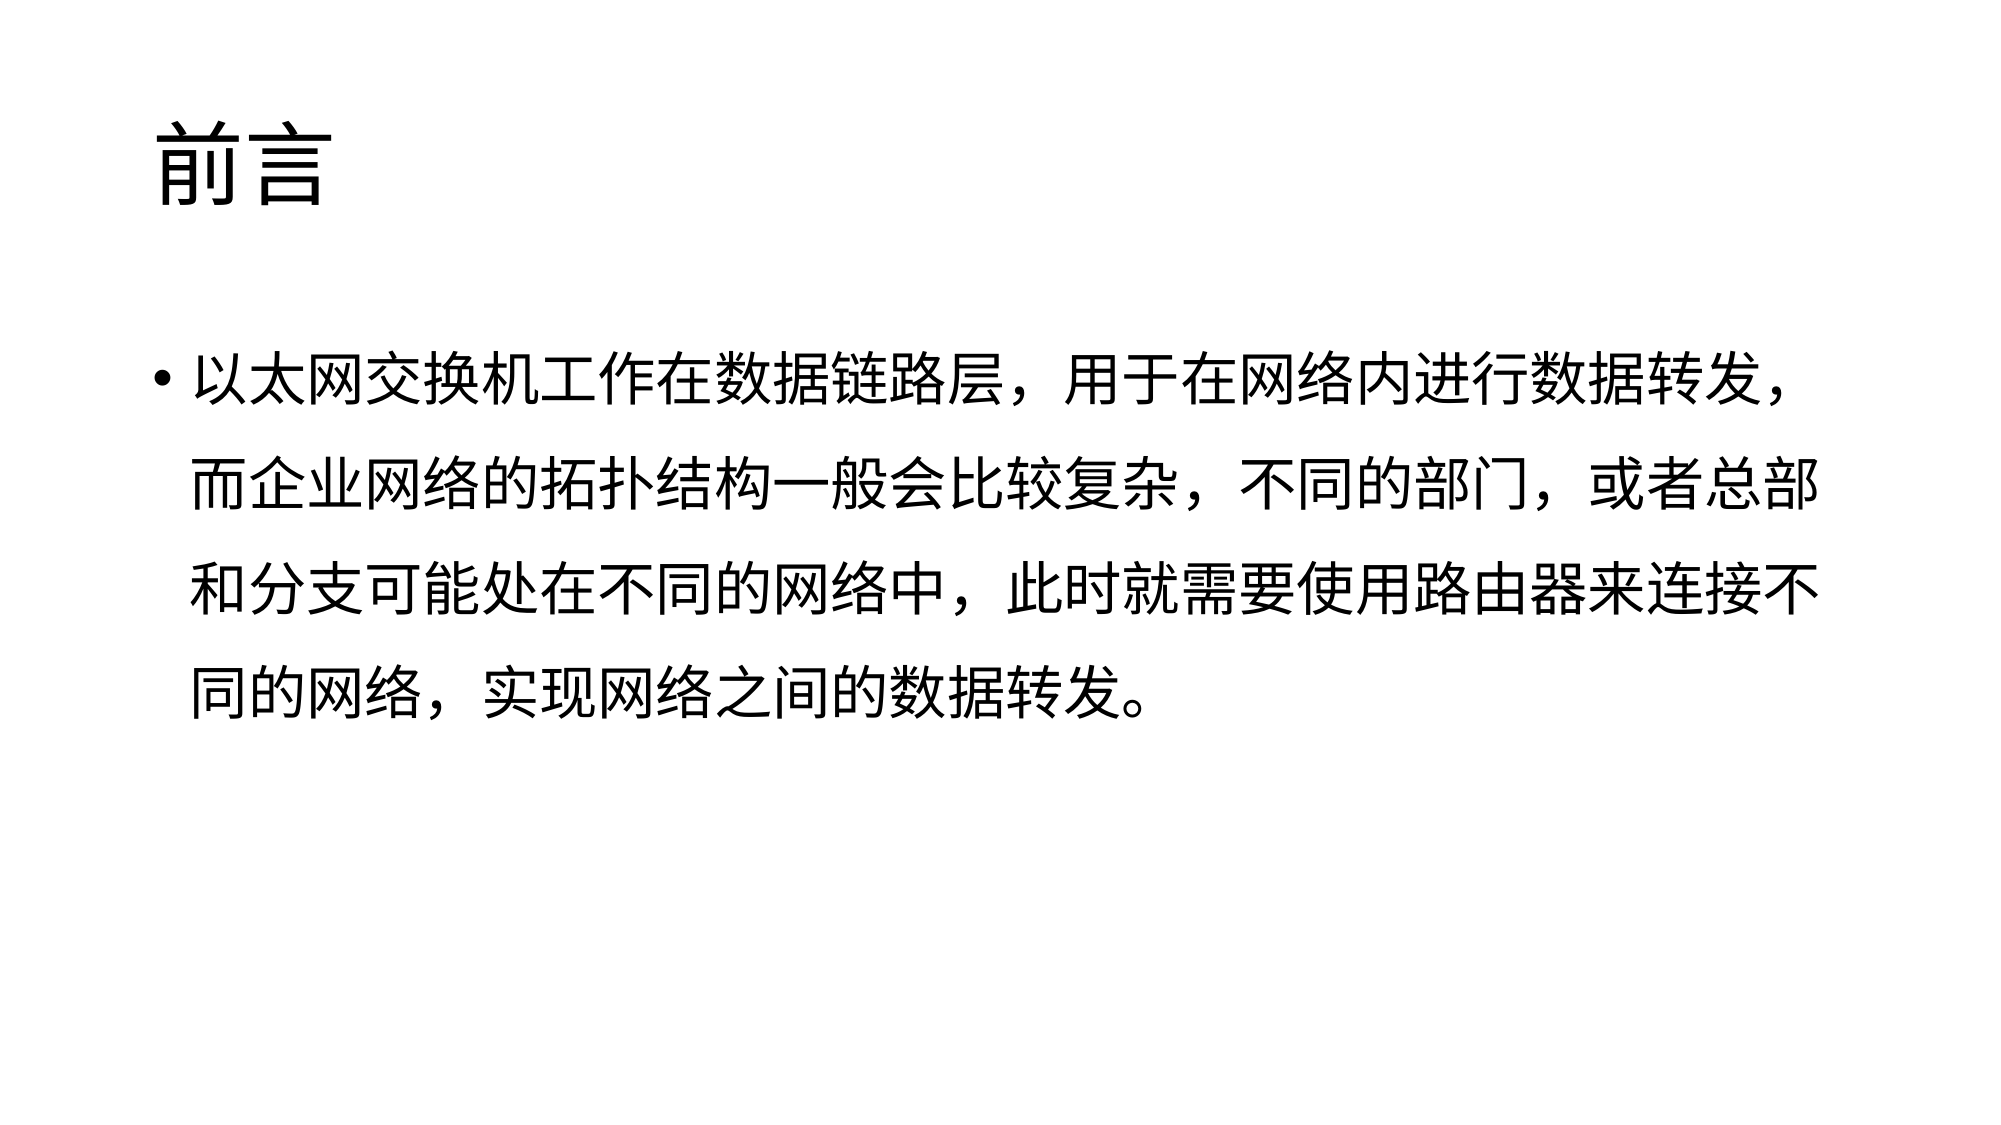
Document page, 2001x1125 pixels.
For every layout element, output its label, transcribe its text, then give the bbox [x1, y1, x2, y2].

list 以太网交换机工作在数据链路层，用于在网络内进行数据转发，而企业网络的拓扑结构一般会比较复杂，不同的部门，或者总部和分支可能处在不同的网络中，此时就需要使用路由器来连接不同的网络，实现网络之间的数据转发。 [137, 299, 1863, 1014]
title 前言 [137, 59, 1863, 278]
